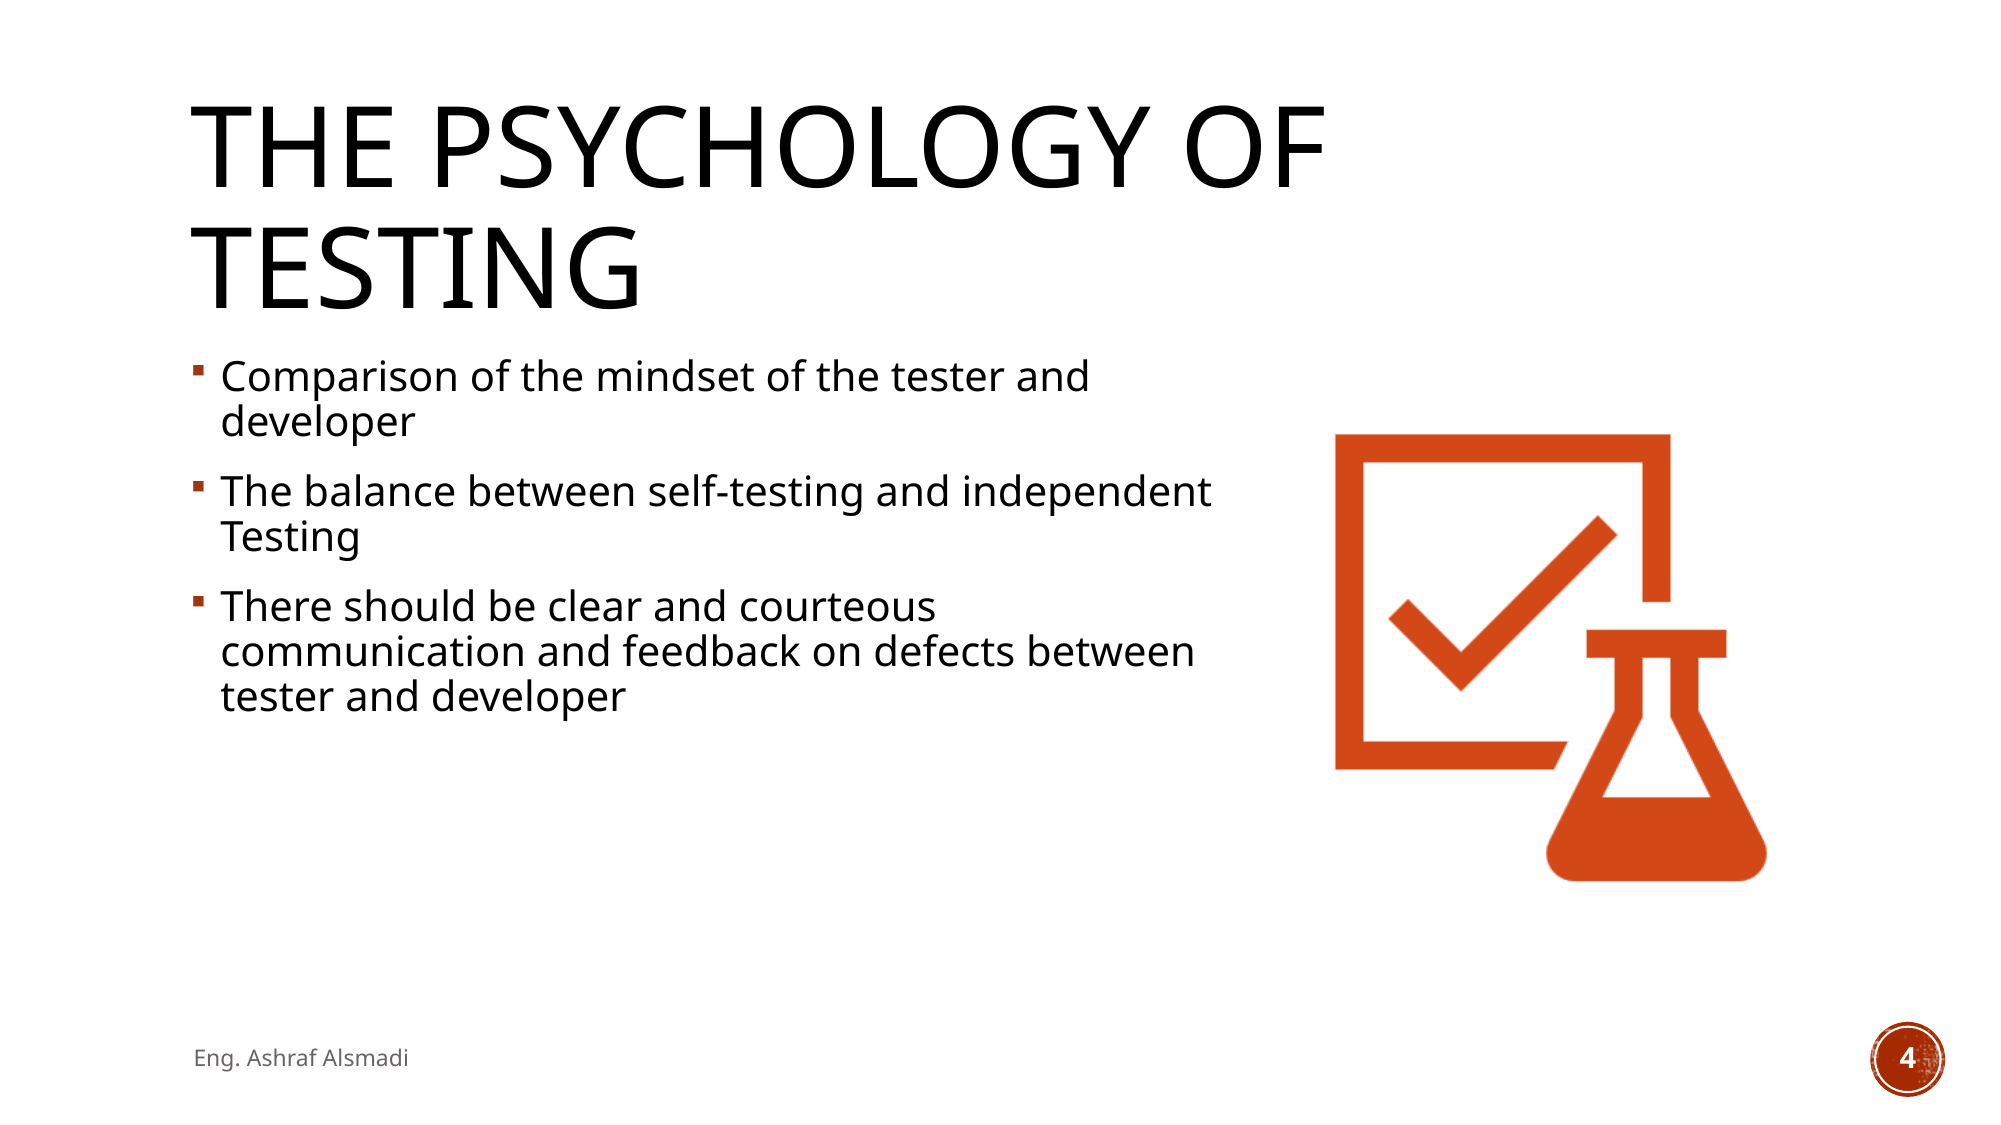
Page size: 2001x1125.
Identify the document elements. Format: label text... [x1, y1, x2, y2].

footer Eng. Ashraf Alsmadi [178, 1028, 1217, 1089]
slide_number 4 [1855, 1028, 1961, 1089]
title The Psychology of Testing [175, 79, 1826, 344]
list Comparison of the mindset of the tester and developer The balance between self-testing and independent Testing There should be clear and courteous communication and feedback on defects between tester and developer [175, 348, 1239, 1013]
picture [1291, 390, 1827, 926]
